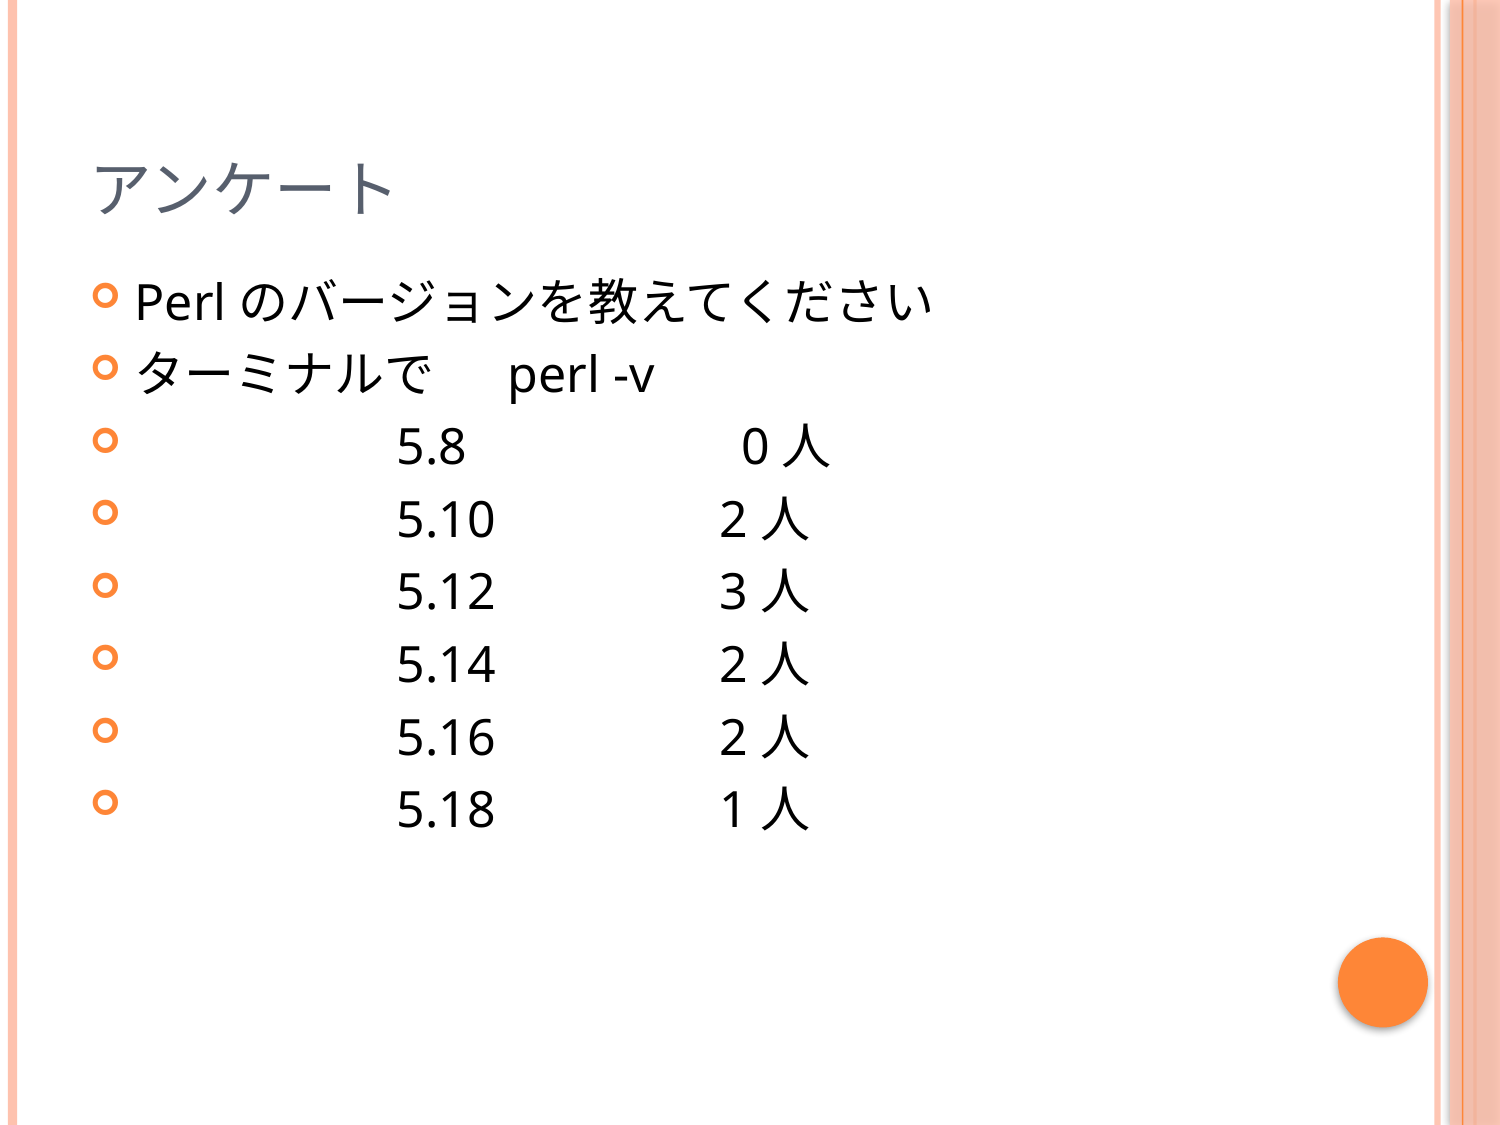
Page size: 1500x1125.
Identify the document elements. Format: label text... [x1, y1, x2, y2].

title アンケート [75, 45, 1300, 233]
list Perlのバージョンを教えてください ターミナルで perl -v 5.8 0人 5.10 2人 5.12 3人 5.14 2人 5.16 2人 5.18 1人 [75, 262, 1300, 1062]
